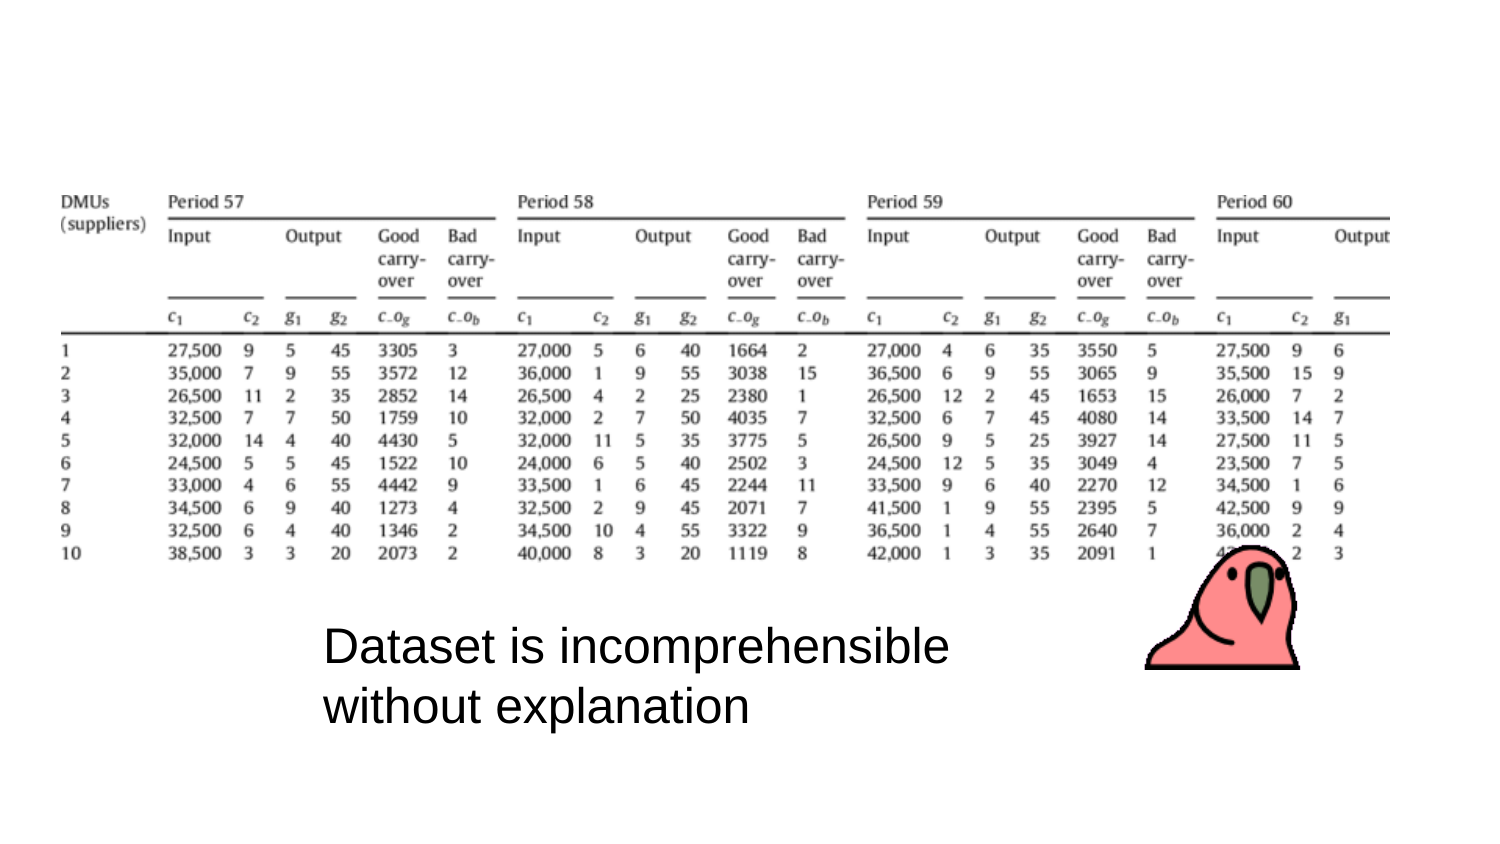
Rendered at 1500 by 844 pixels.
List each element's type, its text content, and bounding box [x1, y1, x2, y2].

text_box Dataset is incomprehensible without explanation [308, 598, 1012, 731]
picture [60, 195, 1390, 671]
